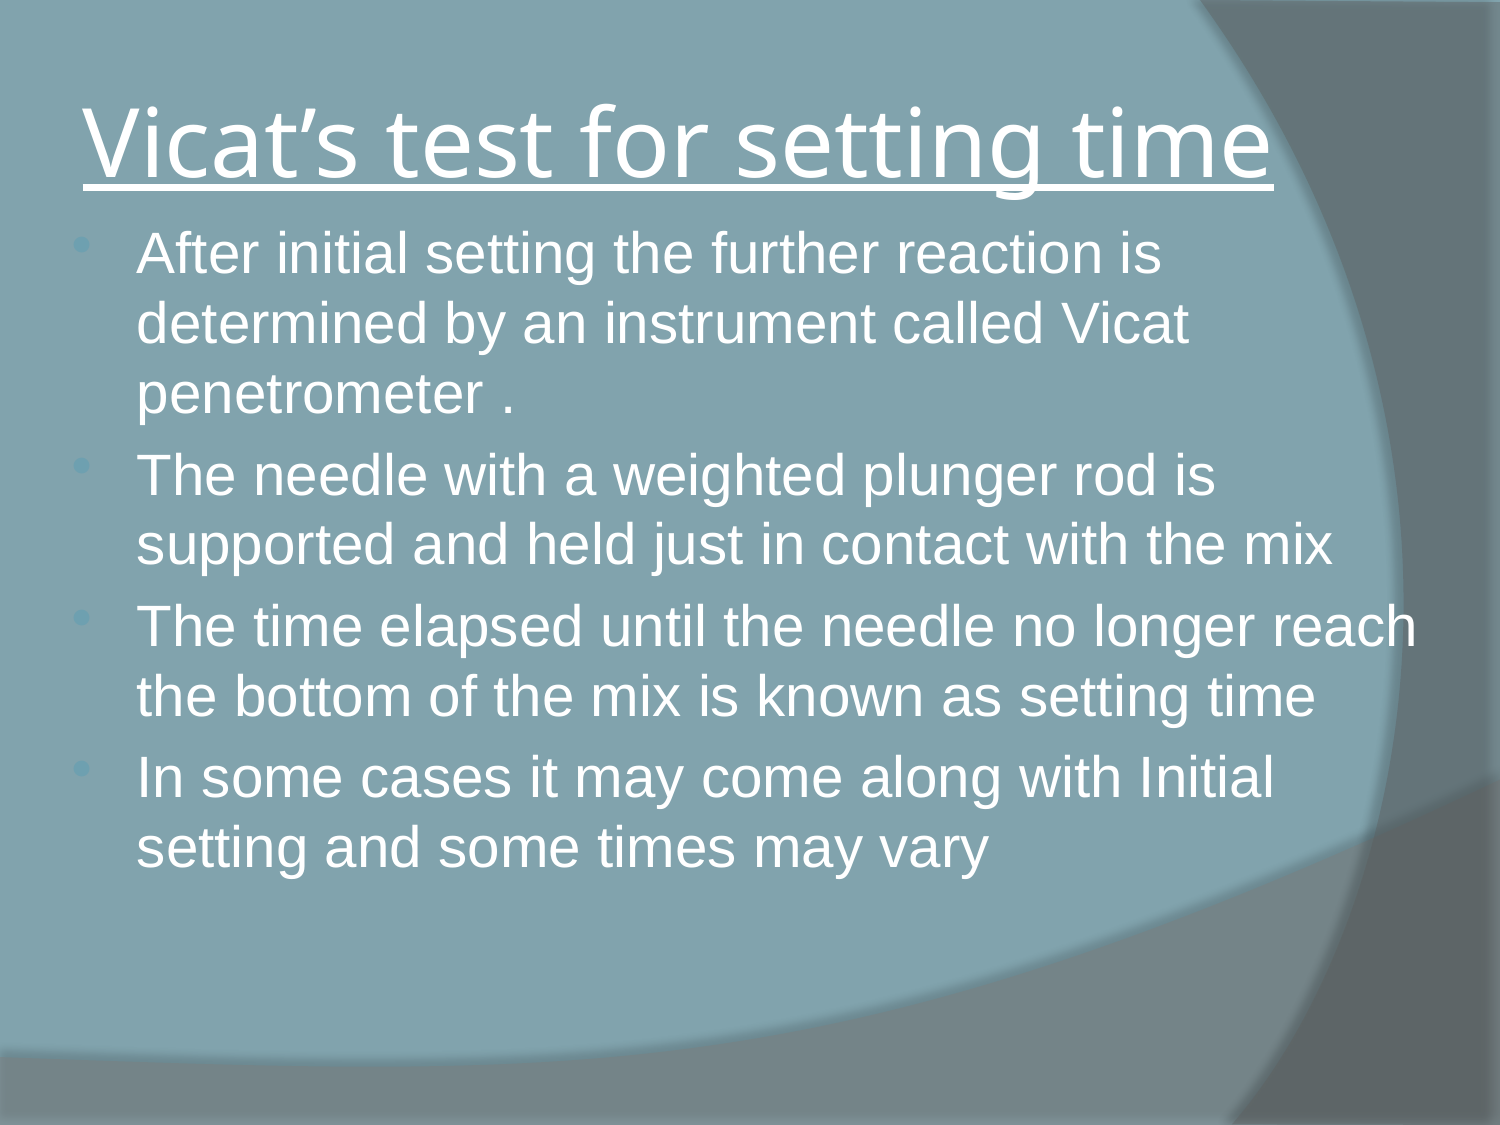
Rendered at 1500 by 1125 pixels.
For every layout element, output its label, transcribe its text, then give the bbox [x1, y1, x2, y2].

list After initial setting the further reaction is determined by an instrument called Vicat penetrometer . The needle with a weighted plunger rod is supported and held just in contact with the mix The time elapsed until the needle no longer reach the bottom of the mix is known as setting time In some cases it may come along with Initial setting and some times may vary [53, 208, 1447, 1083]
title Vicat’s test for setting time [75, 45, 1300, 208]
